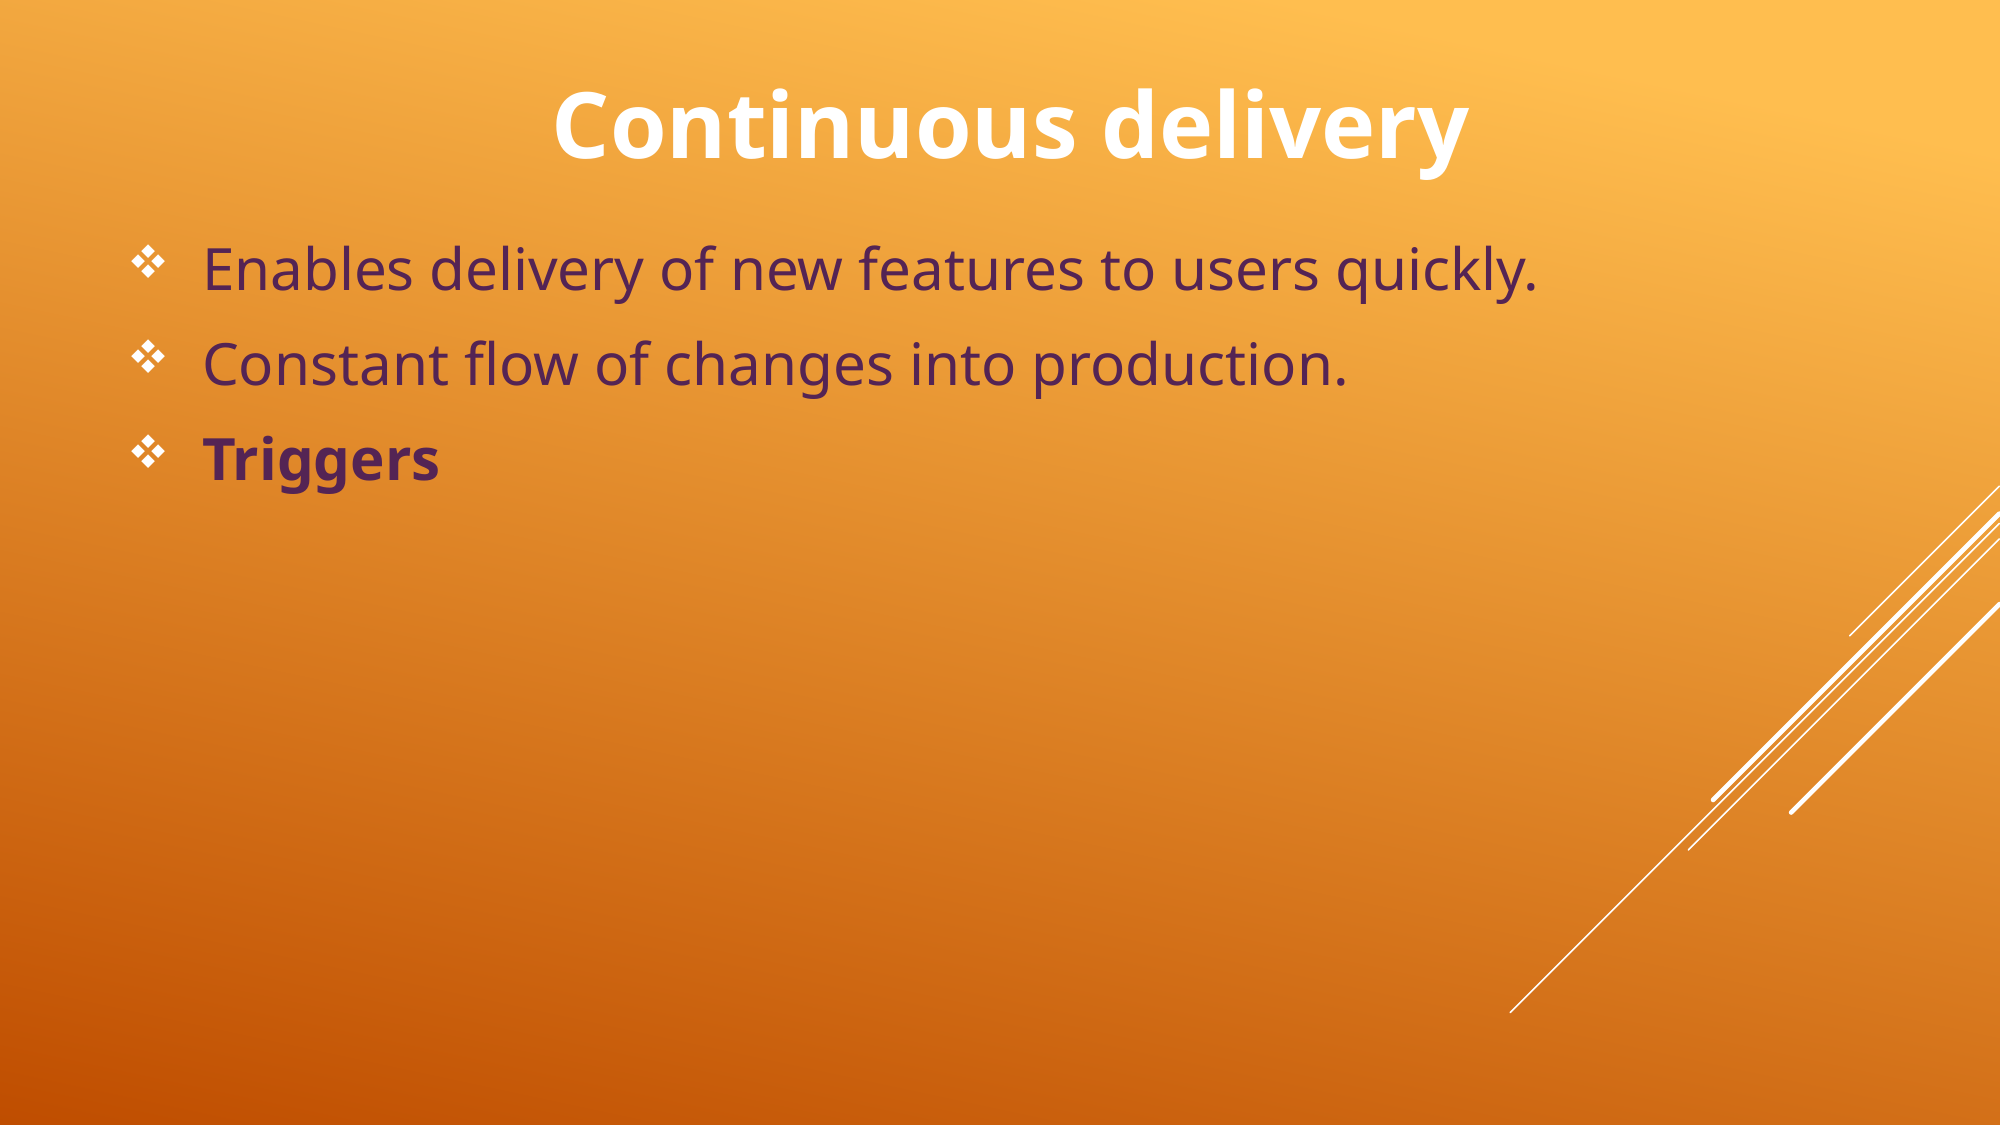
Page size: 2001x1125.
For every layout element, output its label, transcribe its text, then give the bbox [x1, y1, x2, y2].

list Enables delivery of new features to users quickly. Constant flow of changes into production. Triggers [112, 224, 1910, 1032]
title Continuous delivery [112, 25, 1910, 185]
